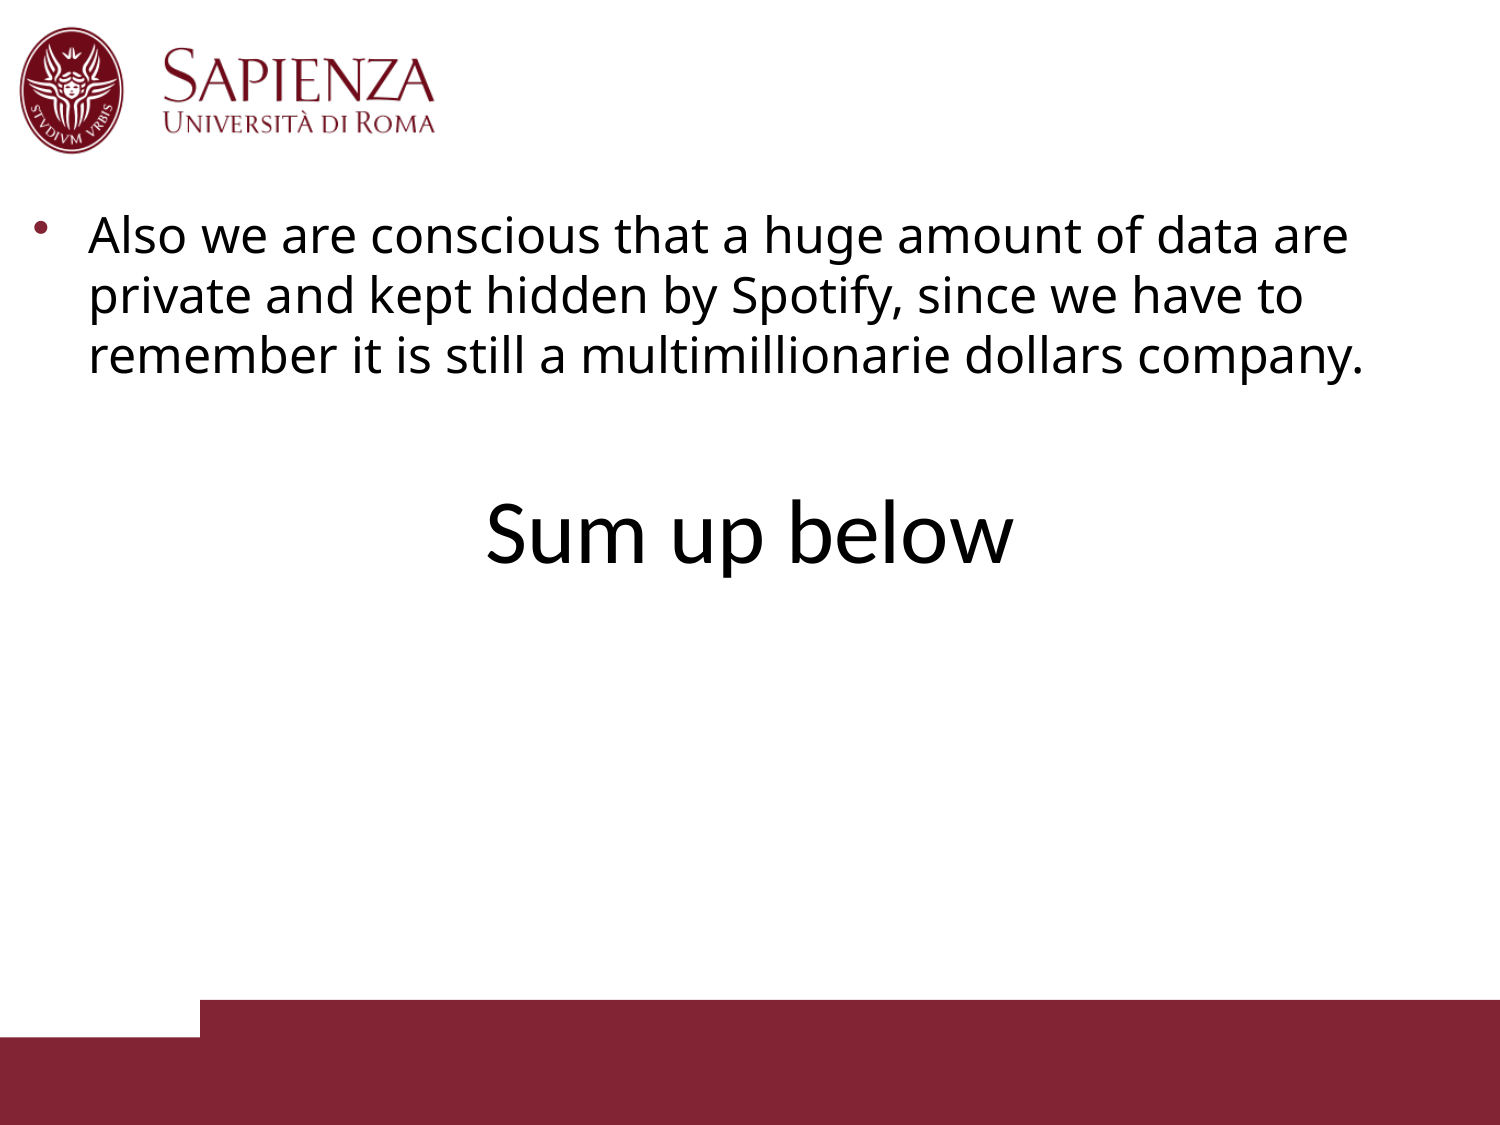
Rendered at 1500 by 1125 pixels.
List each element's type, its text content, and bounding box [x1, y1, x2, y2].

list Also we are conscious that a huge amount of data are private and kept hidden by Spotify, since we have to remember it is still a multimillionarie dollars company. Sum up below [17, 196, 1483, 1000]
